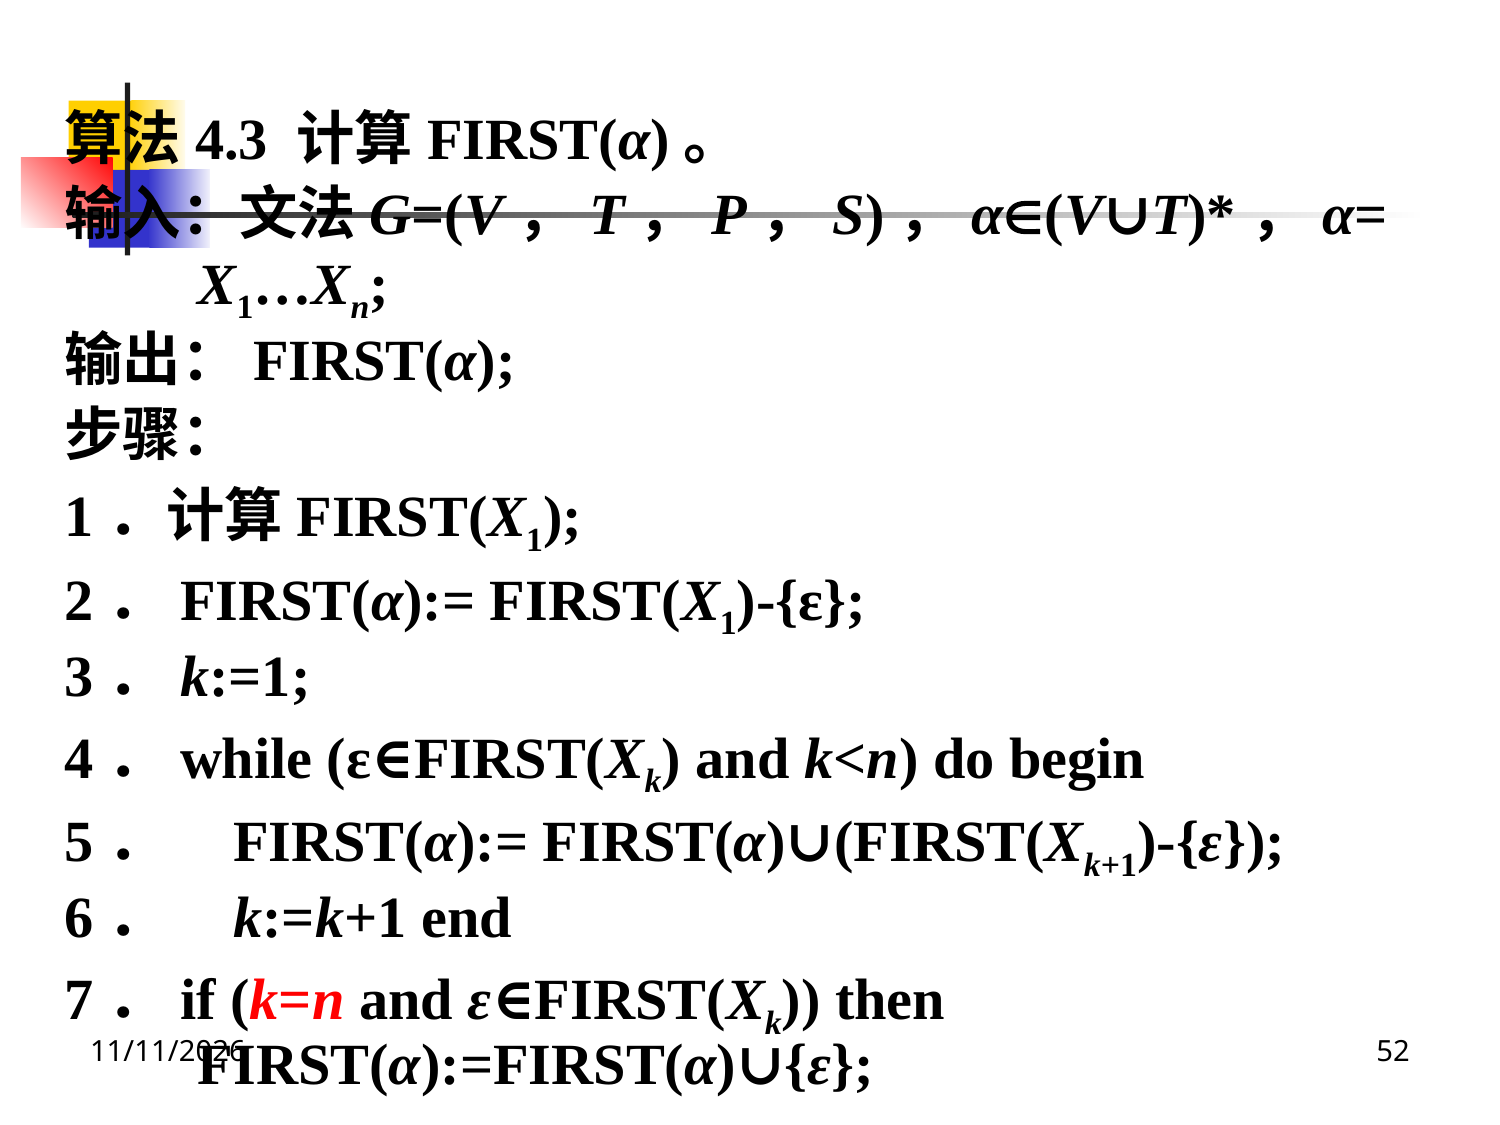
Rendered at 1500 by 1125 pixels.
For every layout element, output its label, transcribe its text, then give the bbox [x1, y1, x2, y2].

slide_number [75, 1024, 425, 1103]
slide_number 52 [1074, 1024, 1425, 1103]
list 算法4.3 计算FIRST(α)。 输入：文法G=(V，T，P，S)，α(V∪T)*，α= X1…Xn; 输出：FIRST(α); 步骤： 1．计算FIRST(X1); 2．FIRST(α):= FIRST(X1)-{ε}; 3．k:=1; 4．while (ε∈FIRST(Xk) and k<n) do begin 5． FIRST(α):= FIRST(α)∪(FIRST(Xk+1)-{ε}); 6． k:=k+1 end 7．if (k=n and ε∈FIRST(Xk)) then FIRST(α):=FIRST(α)∪{ε}; [49, 101, 1459, 1012]
